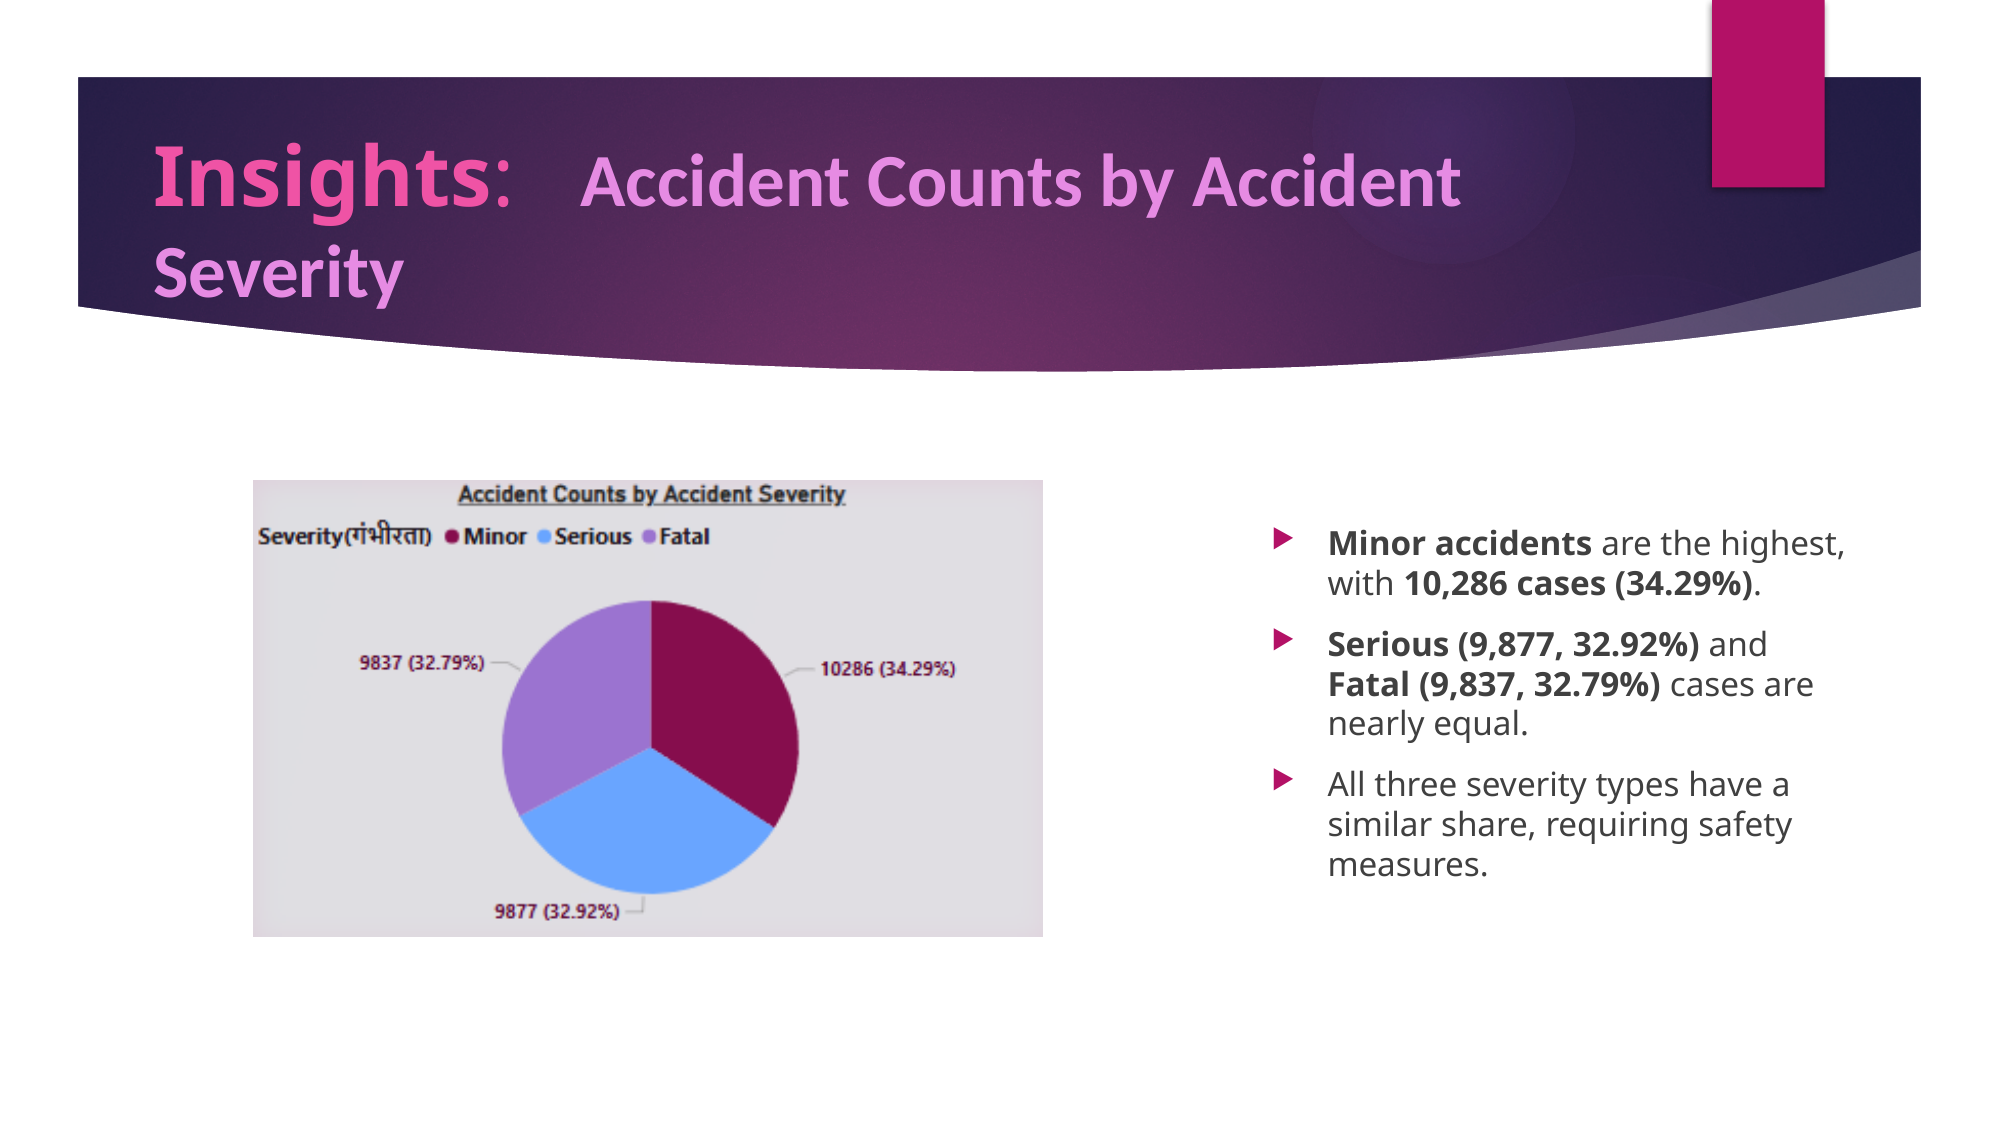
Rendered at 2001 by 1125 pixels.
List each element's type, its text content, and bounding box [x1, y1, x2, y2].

picture [252, 480, 1044, 937]
list Minor accidents are the highest, with 10,286 cases (34.29%). Serious (9,877, 32.92%) and Fatal (9,837, 32.79%) cases are nearly equal. All three severity types have a similar share, requiring safety measures. [1256, 514, 1871, 891]
title Insights: Accident Counts by Accident Severity [138, 159, 1740, 276]
